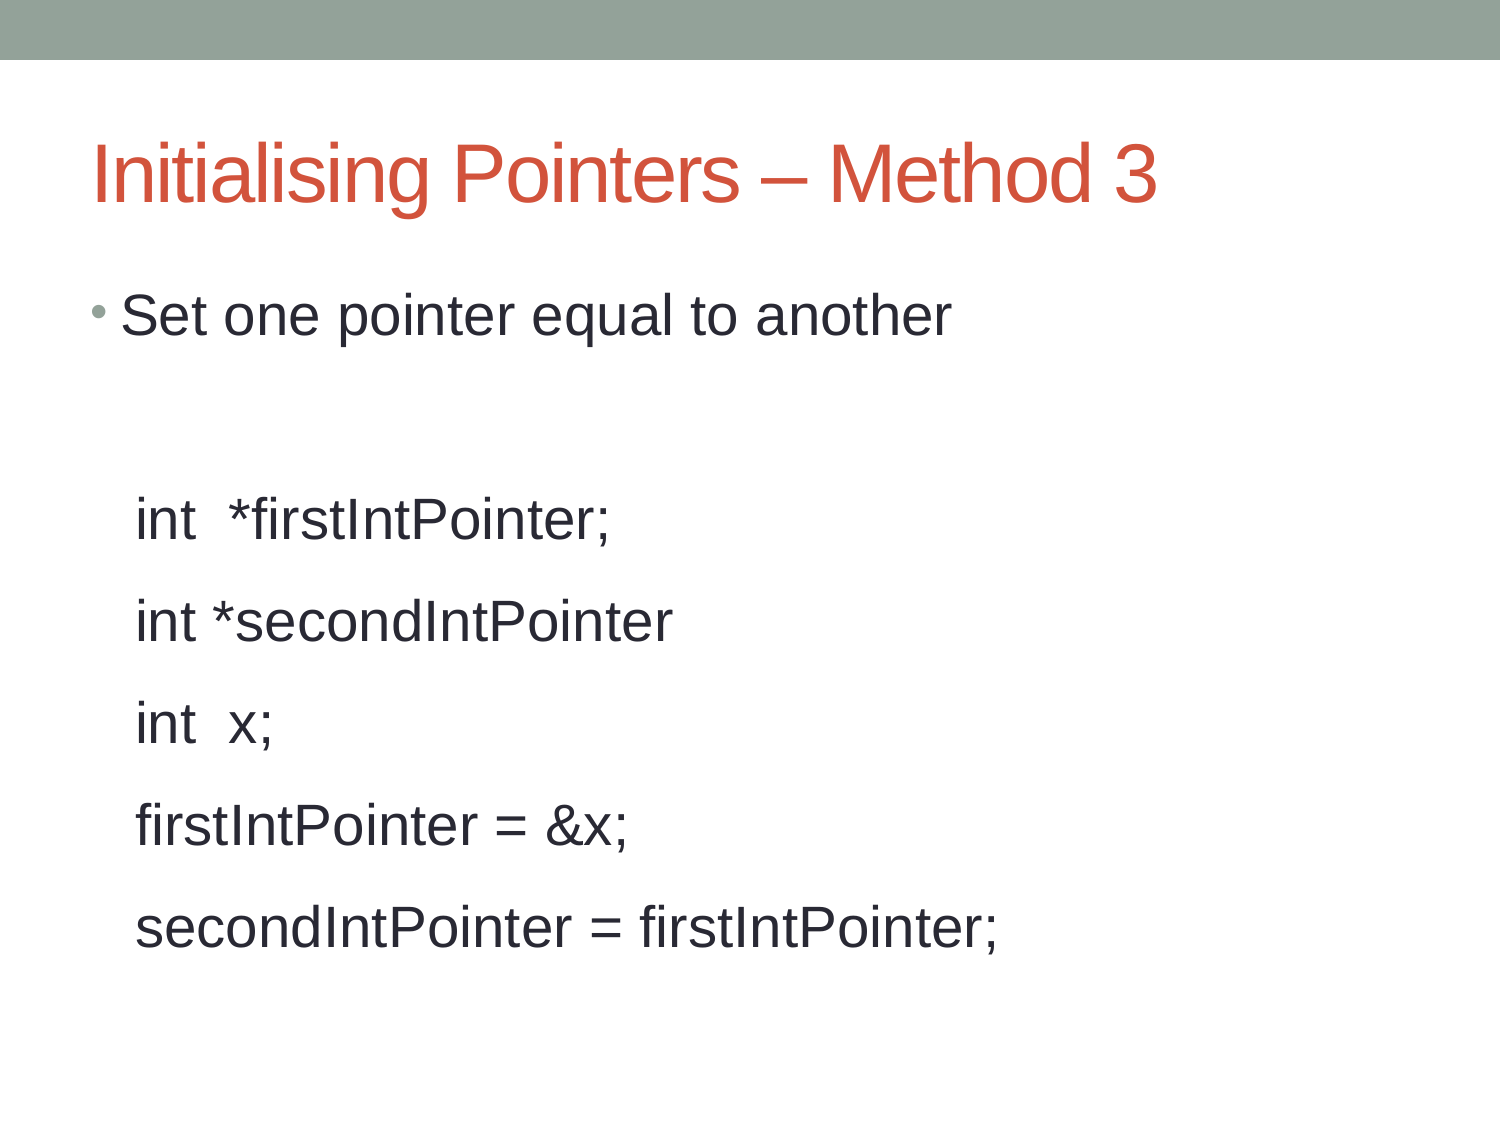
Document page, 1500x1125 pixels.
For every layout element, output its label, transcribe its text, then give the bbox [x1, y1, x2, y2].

title Initialising Pointers – Method 3 [75, 87, 1425, 250]
list Set one pointer equal to another int *firstIntPointer; int *secondIntPointer int x; firstIntPointer = &x; secondIntPointer = firstIntPointer; [75, 262, 1425, 1063]
